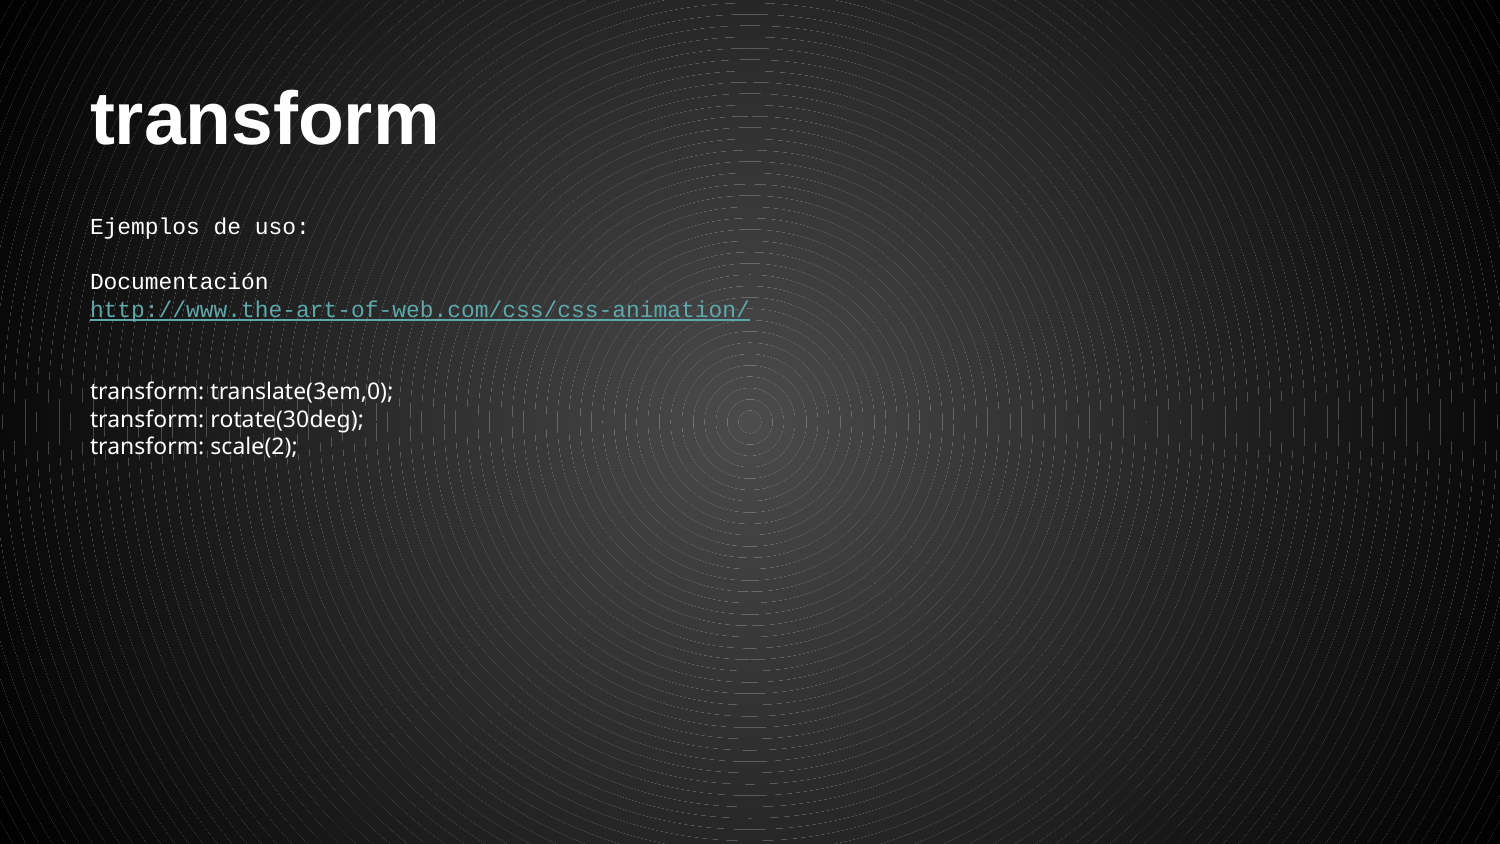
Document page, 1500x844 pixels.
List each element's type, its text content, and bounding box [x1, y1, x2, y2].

title transform [75, 33, 1425, 175]
list Ejemplos de uso: Documentación http://www.the-art-of-web.com/css/css-animation/ transform: translate(3em,0); transform: rotate(30deg); transform: scale(2); [75, 196, 1425, 808]
